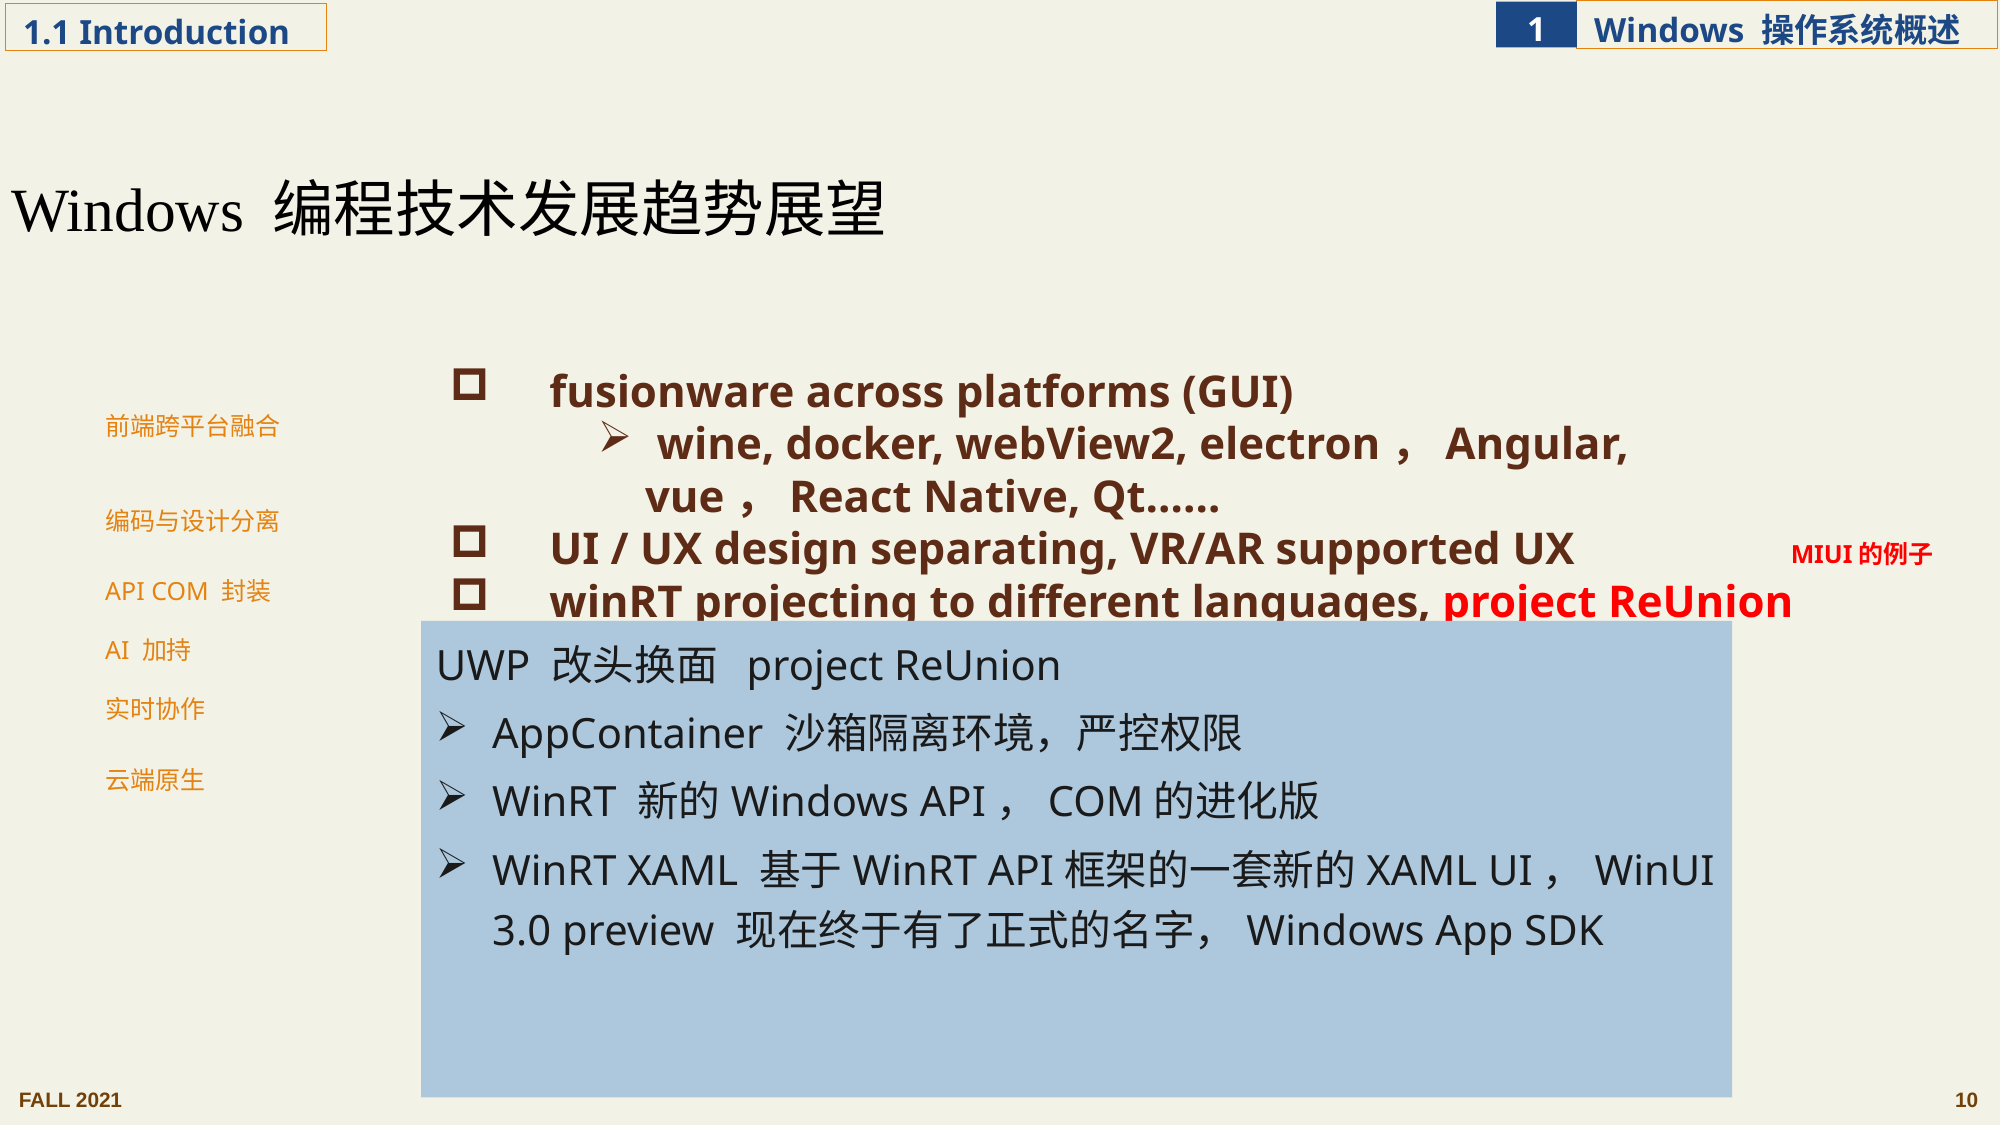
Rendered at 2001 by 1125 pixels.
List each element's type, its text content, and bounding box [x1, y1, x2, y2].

text_box 实时协作 [90, 680, 303, 732]
text_box 编码与设计分离 [90, 491, 303, 543]
text_box 云端原生 [90, 751, 303, 803]
title Windows 编程技术发展趋势展望 [0, 164, 1134, 250]
text_box AI 加持 [90, 621, 303, 673]
text_box 前端跨平台融合 [90, 397, 303, 448]
text_box UWP 改头换面 project ReUnion AppContainer 沙箱隔离环境，严控权限 WinRT 新的Windows API，COM的进化版 WinRT XAML 基于WinRT API框架的一套新的XAML UI，WinUI 3.0 preview 现在终于有了正式的名字，Windows App SDK [421, 620, 1733, 1098]
text_box API COM 封装 [90, 562, 303, 614]
text_box MIUI的例子 [1744, 525, 1981, 576]
list fusionware across platforms (GUI) wine, docker, webView2, electron，Angular, vue，React Native, Qt…… UI / UX design separating, VR/AR supported UX winRT projecting to different languages, project ReUnion AI+web aided coding/testing/debugging real time collaborative dev cloud-native: micro-service, K8S, agile, DevOps, CI/CD [421, 324, 1839, 823]
